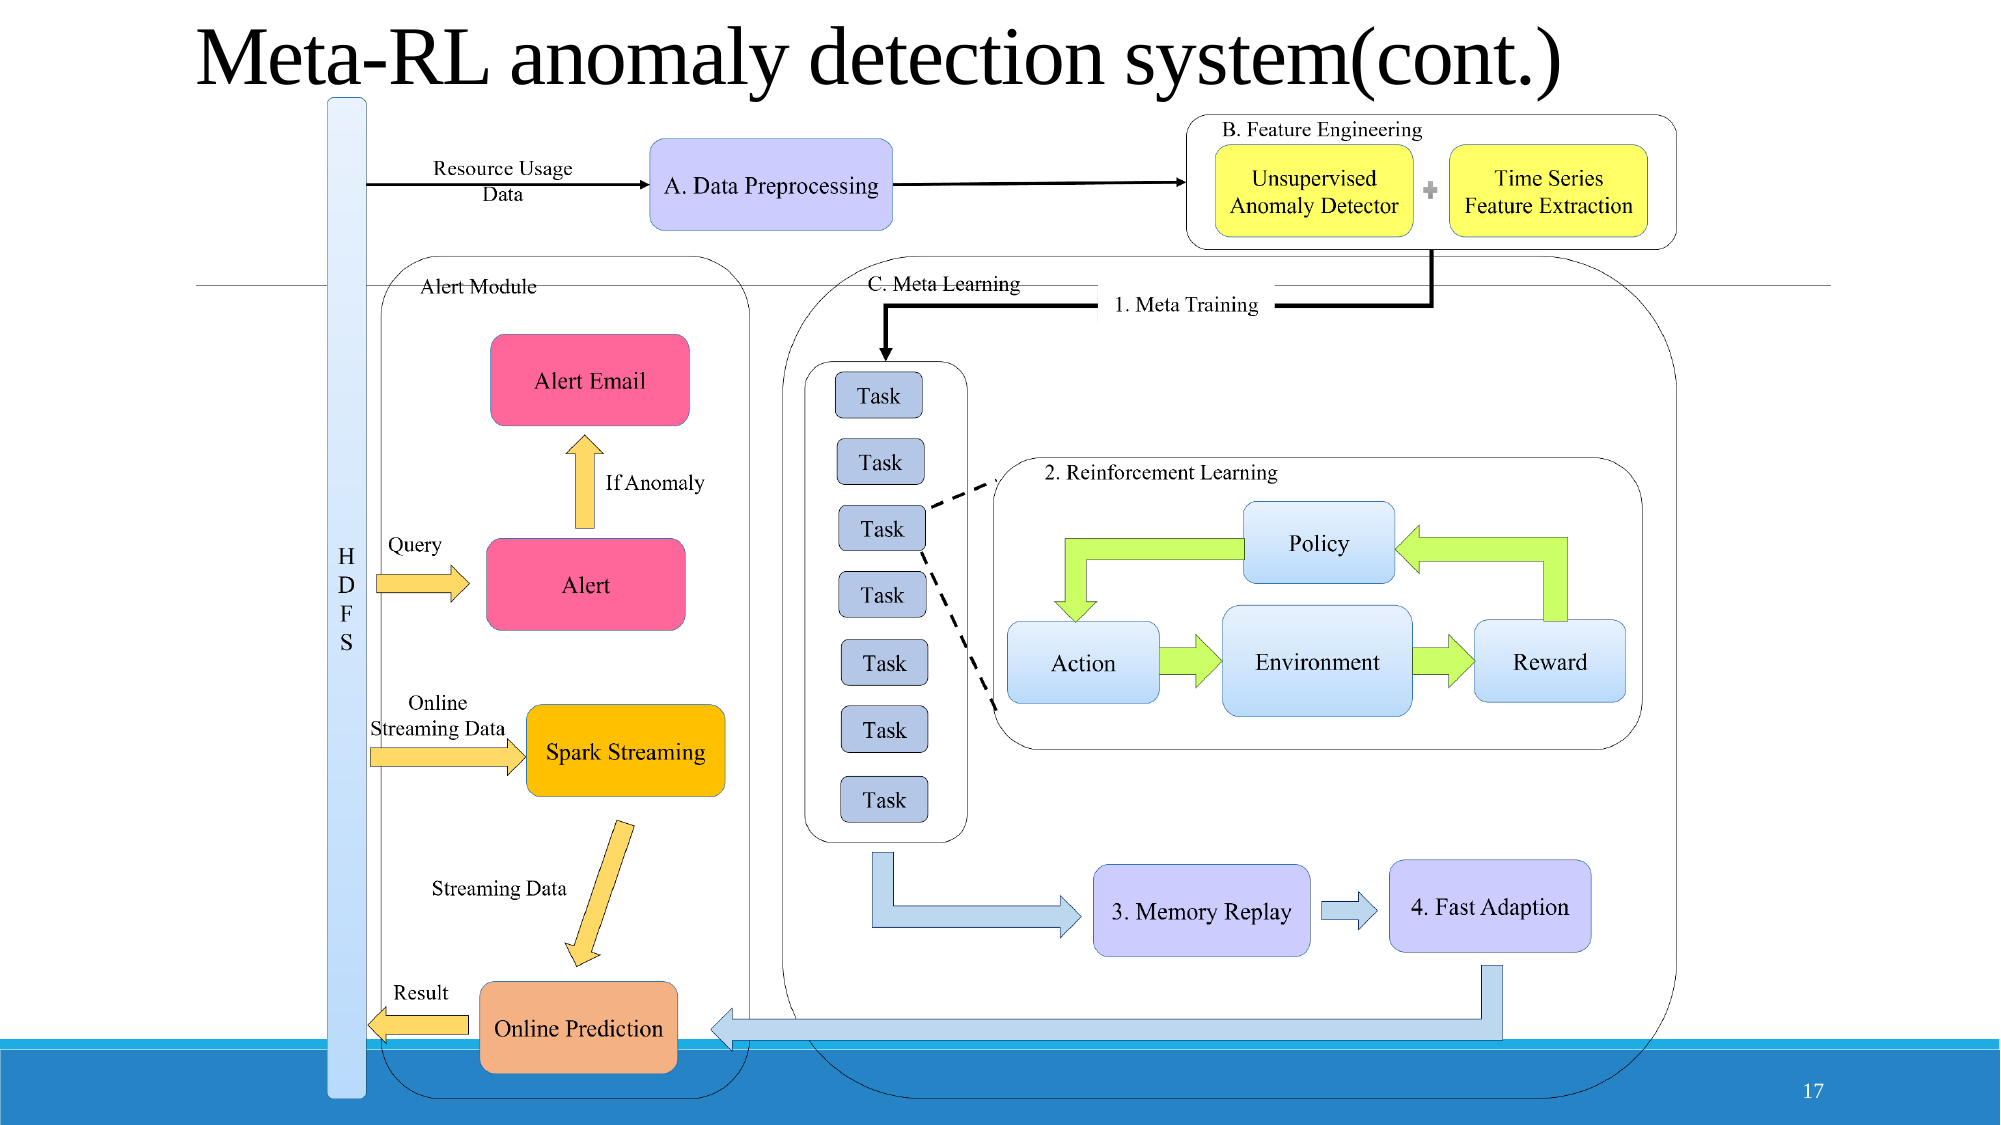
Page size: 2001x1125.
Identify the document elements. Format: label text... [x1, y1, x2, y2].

picture [323, 97, 1677, 1099]
title Meta-RL anomaly detection system(cont.) [180, 47, 1830, 110]
slide_number 17 [1624, 1059, 1840, 1120]
